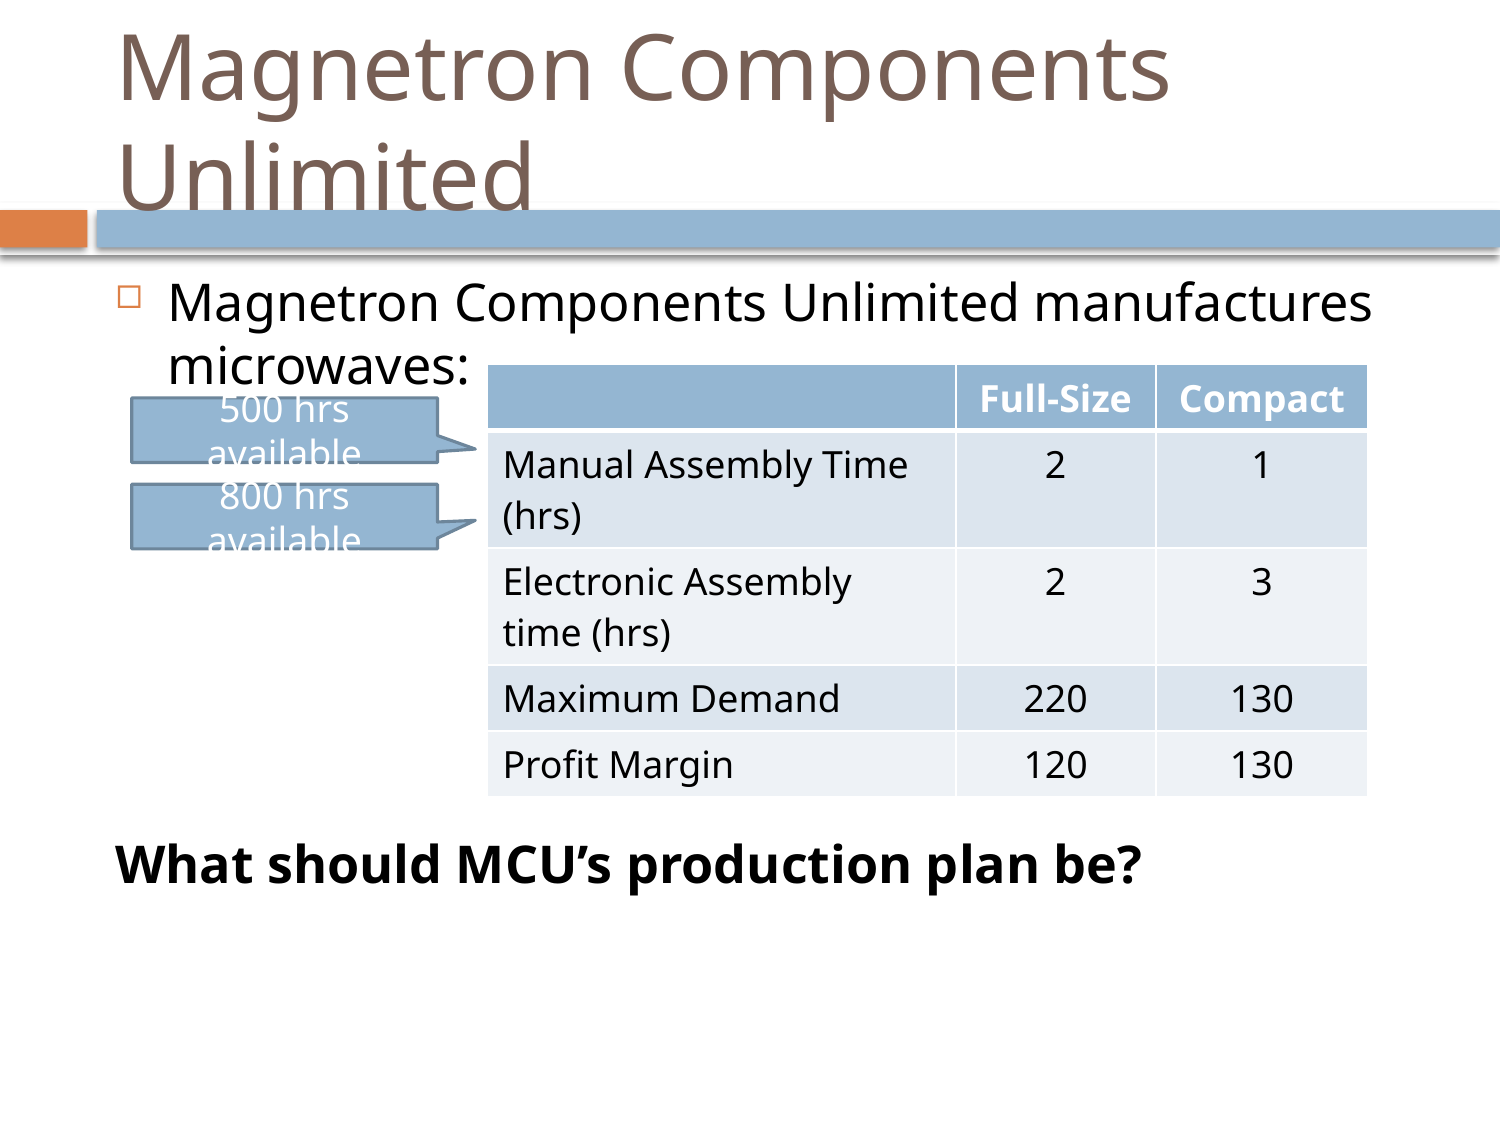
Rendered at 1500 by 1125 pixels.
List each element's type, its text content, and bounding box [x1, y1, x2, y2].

table_cell 120 [957, 732, 1155, 796]
table_header [488, 365, 955, 428]
table_cell 3 [1157, 549, 1367, 664]
table_cell Maximum Demand [488, 666, 955, 730]
table_cell 220 [957, 666, 1155, 730]
list Magnetron Components Unlimited manufactures microwaves: What should MCU’s production plan be? [100, 262, 1439, 1075]
table_header Compact [1157, 365, 1367, 428]
table_cell 2 [957, 549, 1155, 664]
table_cell 1 [1157, 433, 1367, 547]
text_box 500 hrs available [130, 396, 477, 465]
table_cell Manual Assembly Time (hrs) [488, 433, 955, 547]
text_box 800 hrs available [130, 482, 477, 551]
table_cell Electronic Assembly time (hrs) [488, 549, 955, 664]
table_cell 130 [1157, 666, 1367, 730]
table_cell 130 [1157, 732, 1367, 796]
table_cell Profit Margin [488, 732, 955, 796]
table_cell 2 [957, 433, 1155, 547]
title Magnetron Components Unlimited [100, 37, 1438, 200]
table_header Full-Size [957, 365, 1155, 428]
